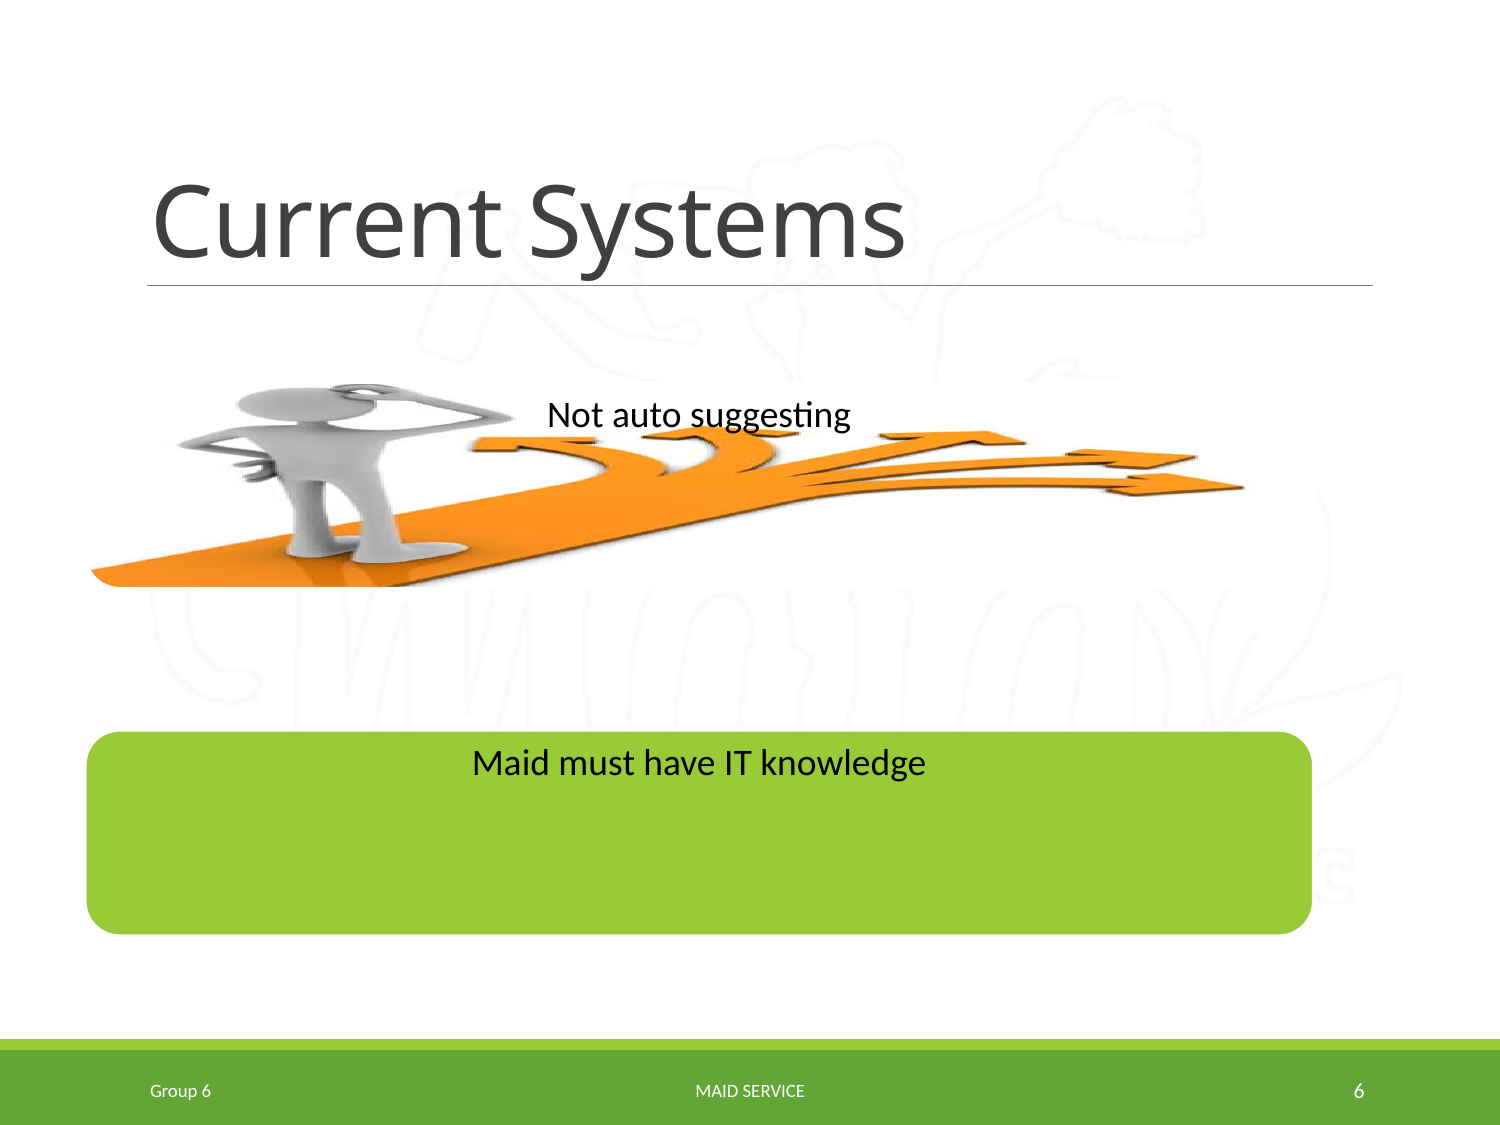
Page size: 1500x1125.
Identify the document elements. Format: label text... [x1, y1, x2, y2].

footer Maid Service [453, 1059, 1047, 1120]
slide_number Group 6 [135, 1059, 440, 1120]
slide_number 6 [1218, 1059, 1380, 1120]
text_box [84, 327, 1437, 992]
title Current Systems [135, 47, 1373, 285]
picture [0, 0, 1500, 1039]
